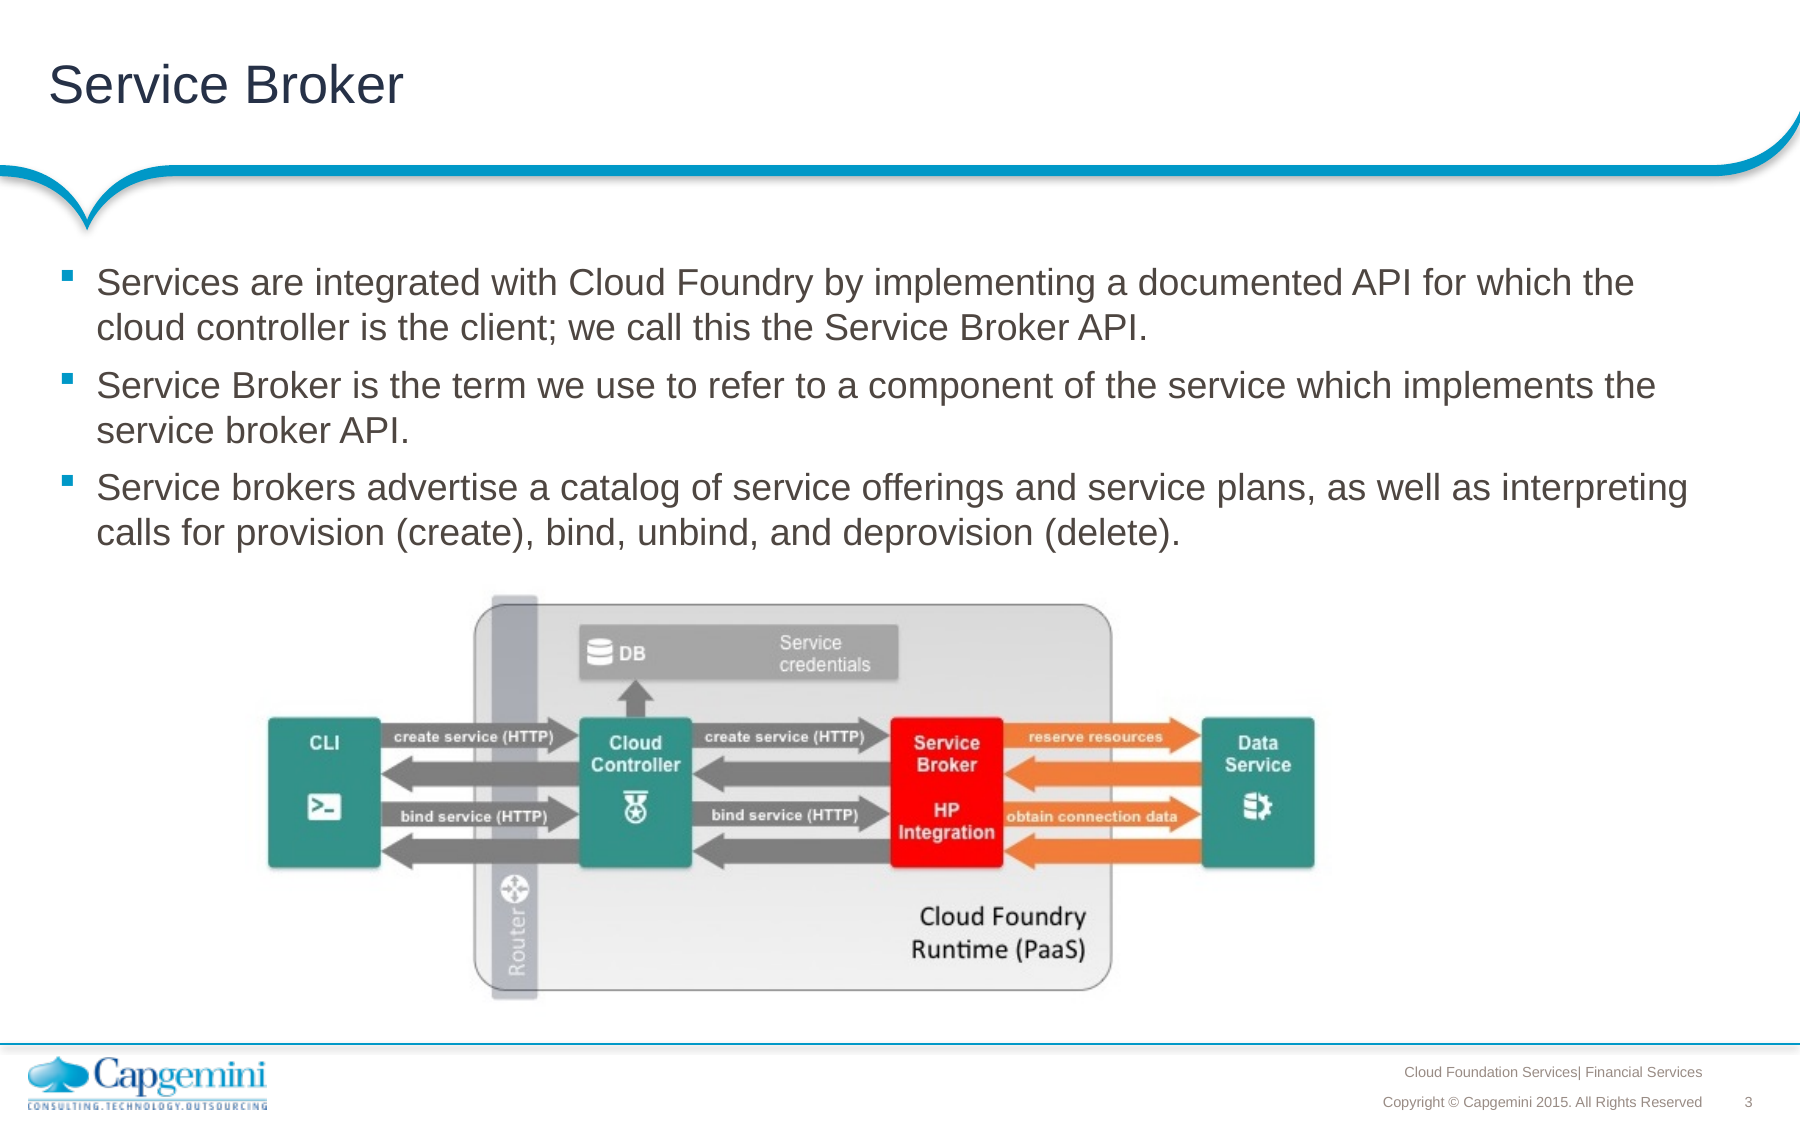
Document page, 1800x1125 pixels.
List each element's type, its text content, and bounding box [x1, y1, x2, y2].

picture [245, 565, 1332, 1021]
picture [28, 1056, 267, 1110]
list Services are integrated with Cloud Foundry by implementing a documented API for which the cloud controller is the client; we call this the Service Broker API. Service Broker is the term we use to refer to a component of the service which implements the service broker API. Service brokers advertise a catalog of service offerings and service plans, as well as interpreting calls for provision (create), bind, unbind, and deprovision (delete). [58, 246, 1742, 1030]
title Service Broker [0, 0, 1800, 165]
